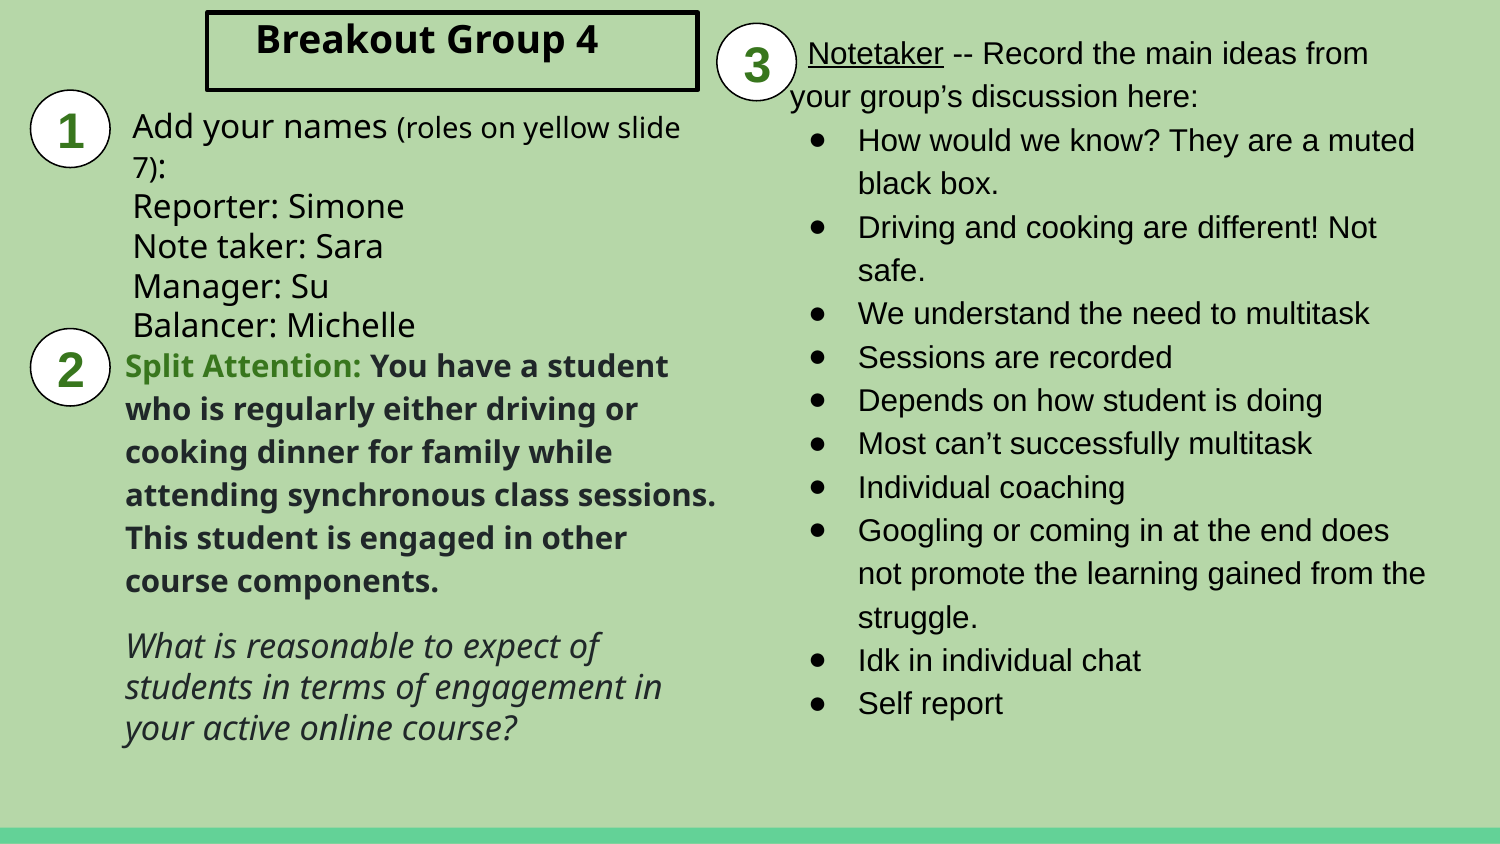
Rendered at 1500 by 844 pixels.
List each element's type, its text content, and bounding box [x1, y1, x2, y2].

text_box [207, 12, 698, 90]
list Notetaker -- Record the main ideas from your group’s discussion here: How would we know? They are a muted black box. Driving and cooking are different! Not safe. We understand the need to multitask Sessions are recorded Depends on how student is doing Most can’t successfully multitask Individual coaching Googling or coming in at the end does not promote the learning gained from the struggle. Idk in individual chat Self report [774, 12, 1446, 740]
title Breakout Group 4 [240, 0, 731, 78]
text_box 2 [30, 328, 111, 407]
text_box 1 [30, 90, 111, 168]
text_box 3 [716, 23, 797, 101]
list Split Attention: You have a student who is regularly either driving or cooking dinner for family while attending synchronous class sessions. This student is engaged in other course components. What is reasonable to expect of students in terms of engagement in your active online course? [110, 325, 734, 817]
text_box Add your names (roles on yellow slide 7): Reporter: Simone Note taker: Sara Manager: Su Balancer: Michelle [117, 90, 710, 360]
